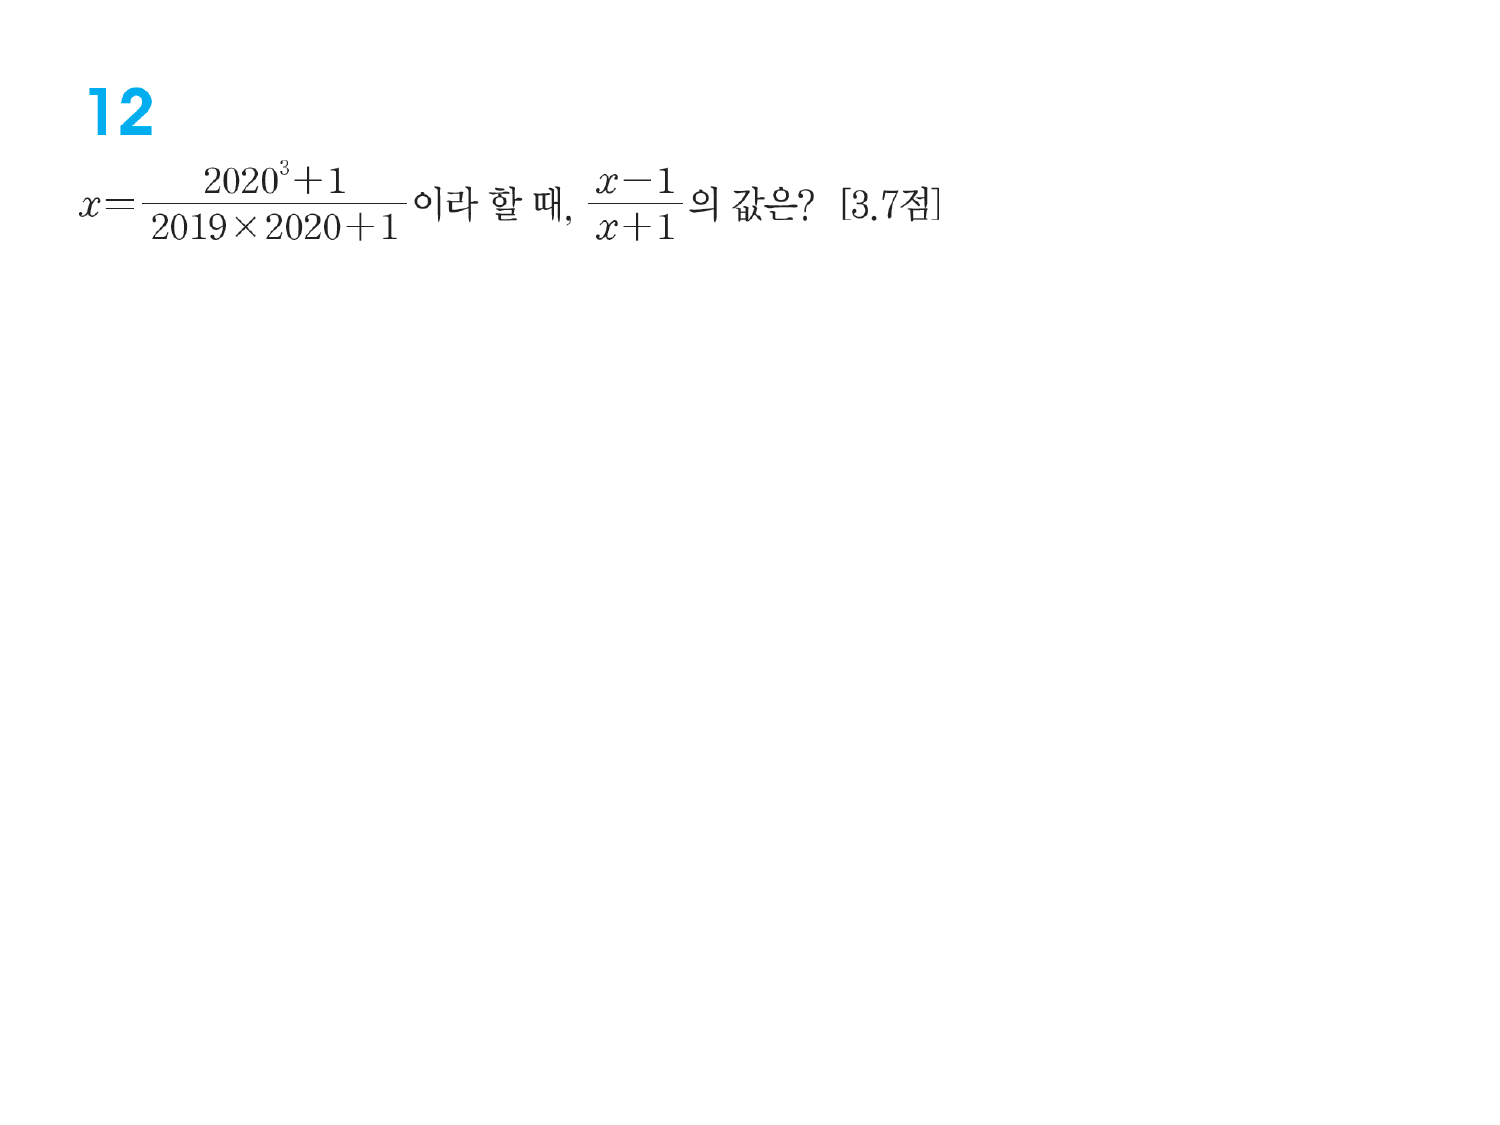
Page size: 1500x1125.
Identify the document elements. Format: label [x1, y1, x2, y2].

picture [58, 58, 964, 282]
